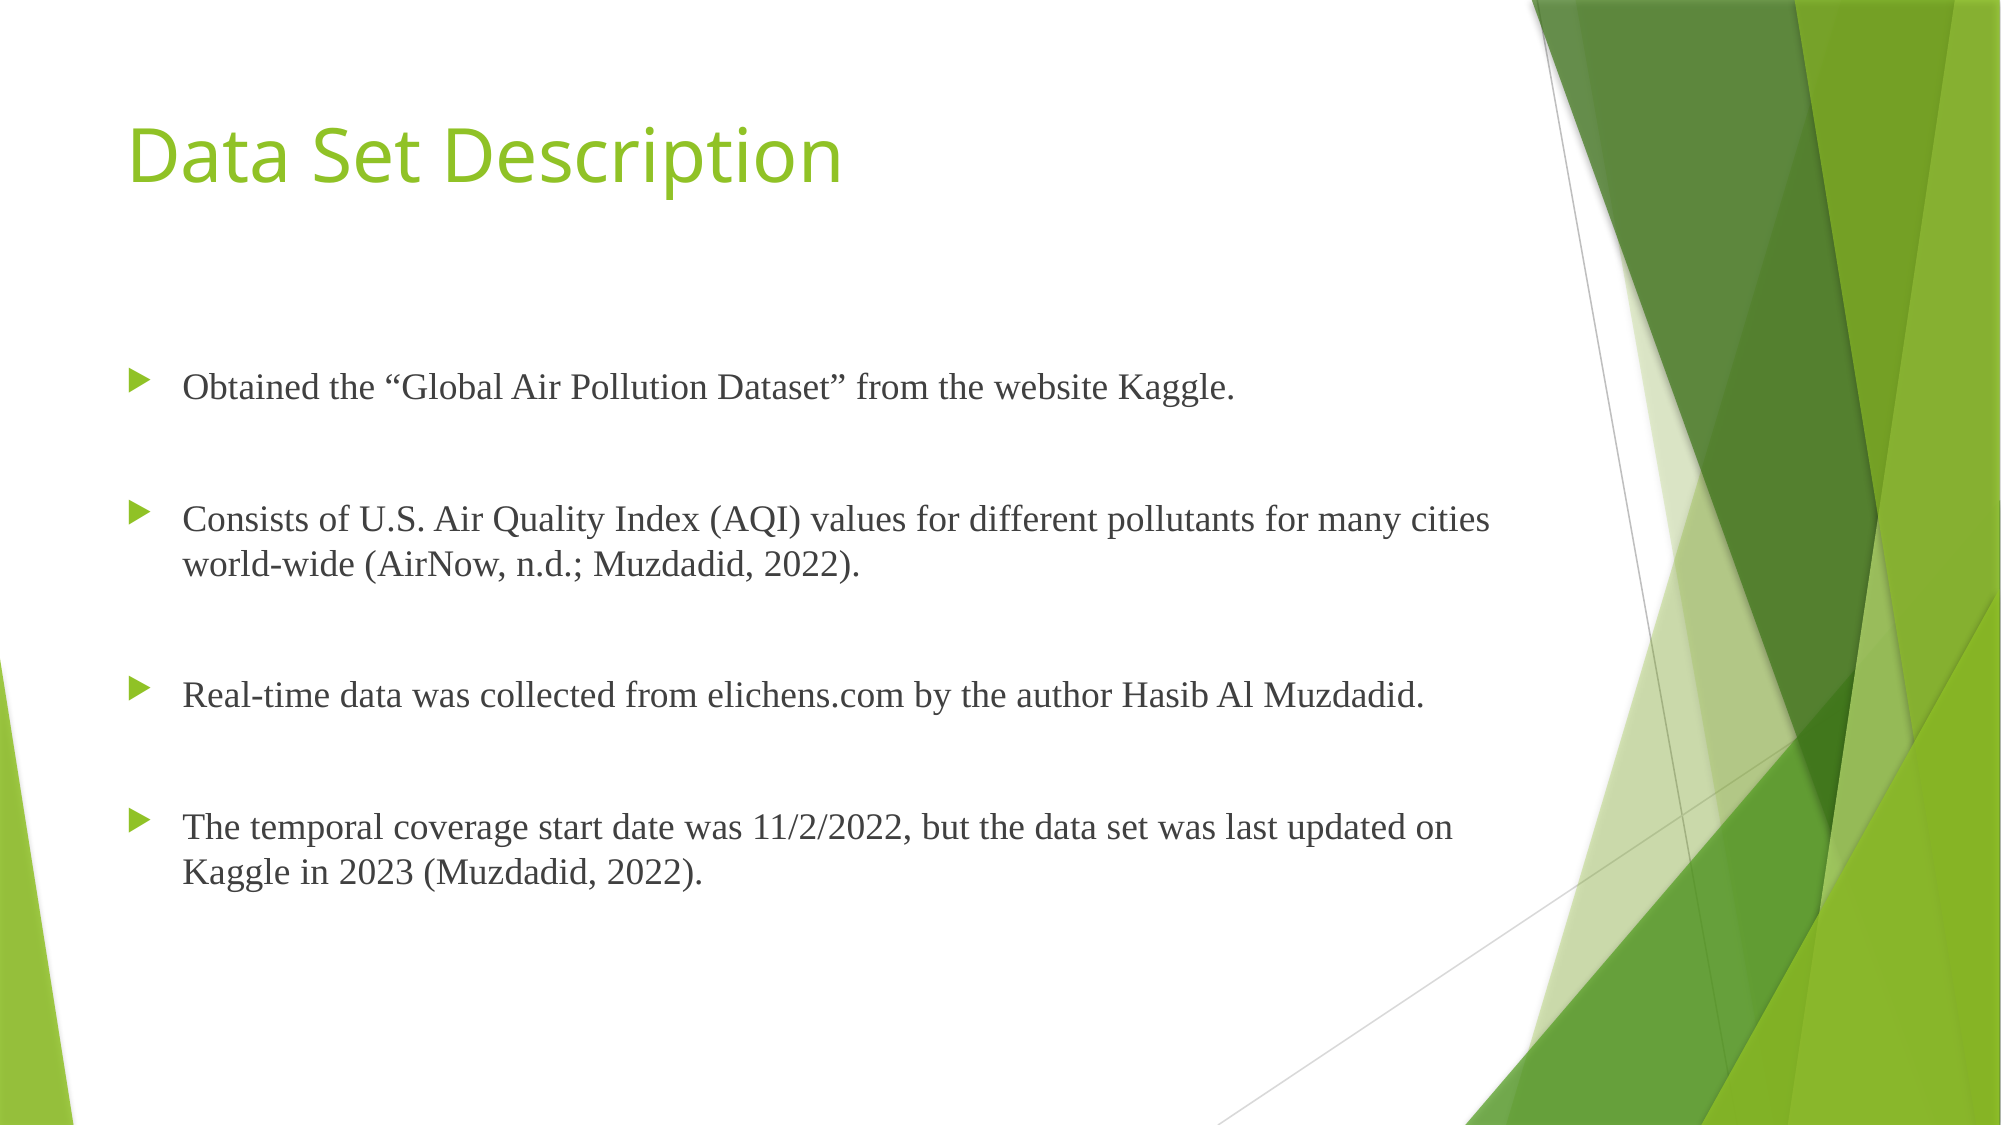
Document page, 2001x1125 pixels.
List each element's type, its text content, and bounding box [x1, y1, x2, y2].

list Obtained the “Global Air Pollution Dataset” from the website Kaggle. Consists of U.S. Air Quality Index (AQI) values for different pollutants for many cities world-wide (AirNow, n.d.; Muzdadid, 2022). Real-time data was collected from elichens.com by the author Hasib Al Muzdadid. The temporal coverage start date was 11/2/2022, but the data set was last updated on Kaggle in 2023 (Muzdadid, 2022). [111, 354, 1522, 992]
title Data Set Description [111, 99, 1522, 317]
